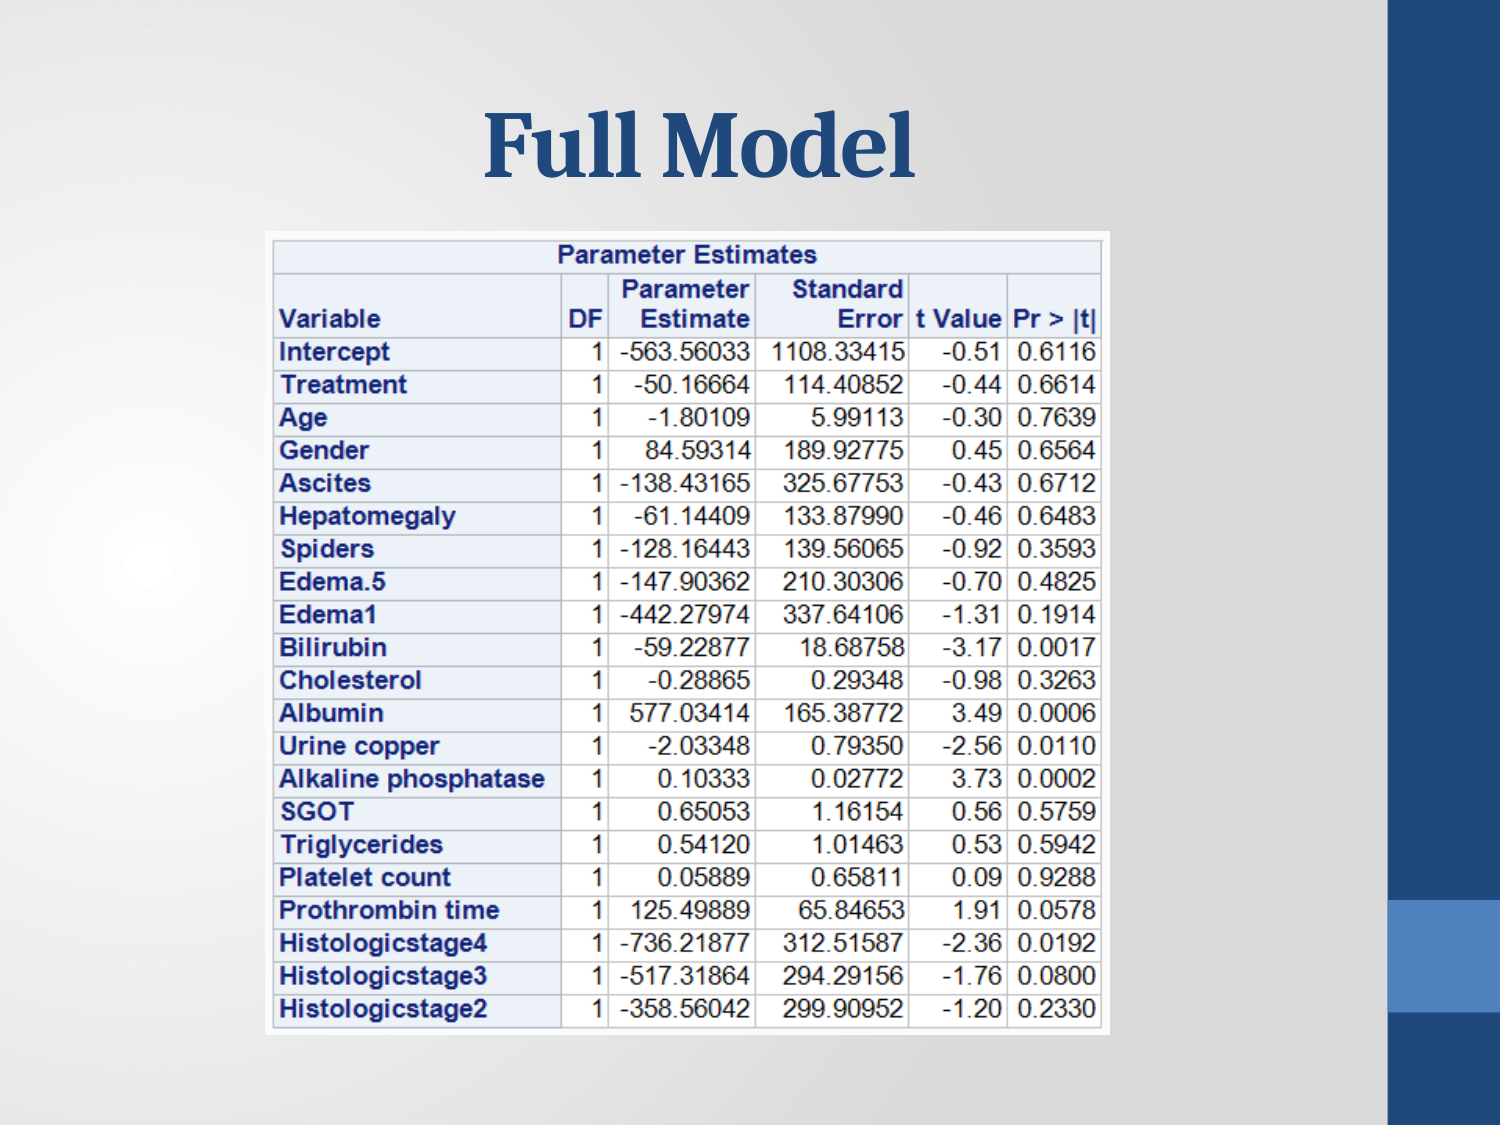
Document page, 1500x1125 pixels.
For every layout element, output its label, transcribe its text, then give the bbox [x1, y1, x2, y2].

picture [265, 231, 1110, 1036]
title Full Model [75, 45, 1325, 233]
